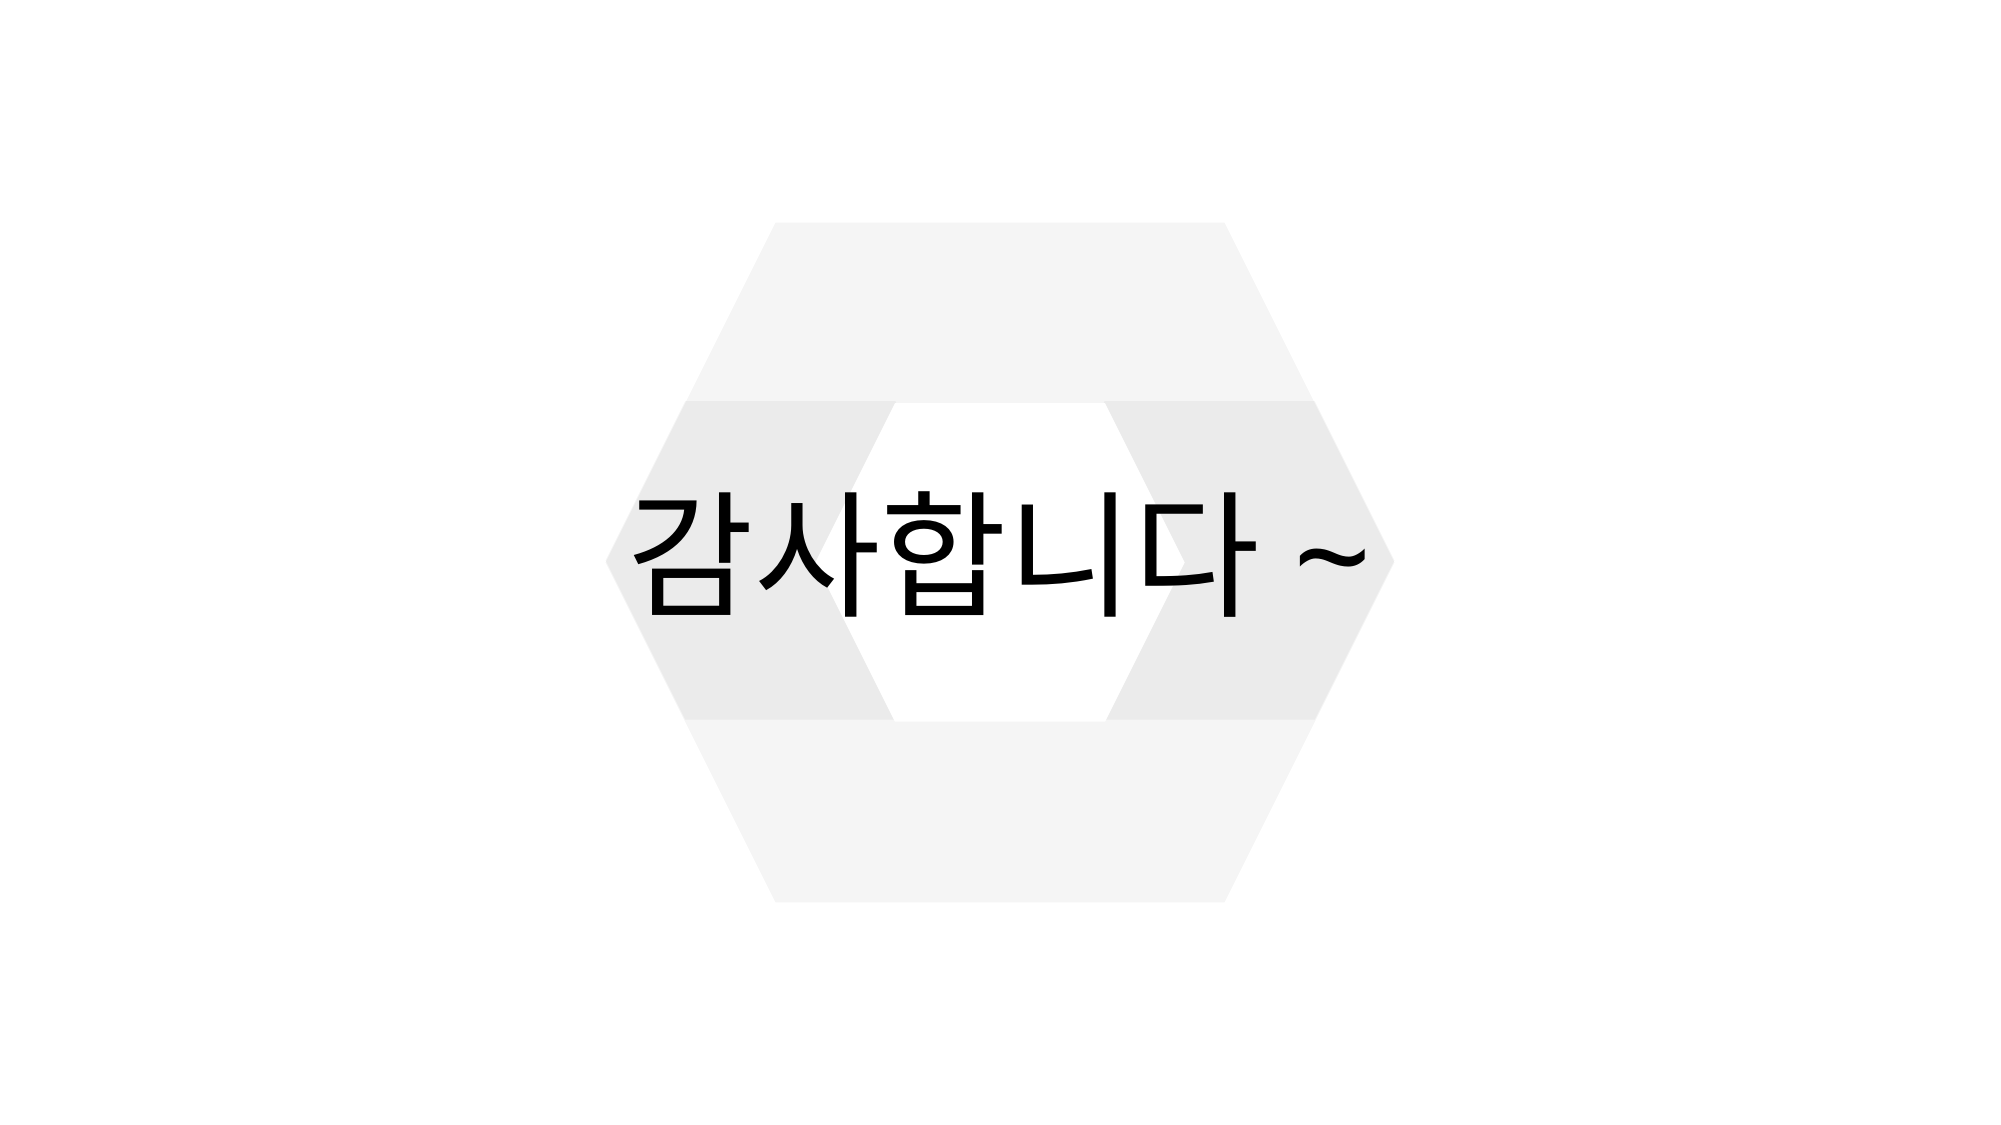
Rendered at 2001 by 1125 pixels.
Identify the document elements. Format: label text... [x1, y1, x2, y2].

title 감사합니다~ [256, 479, 1744, 646]
